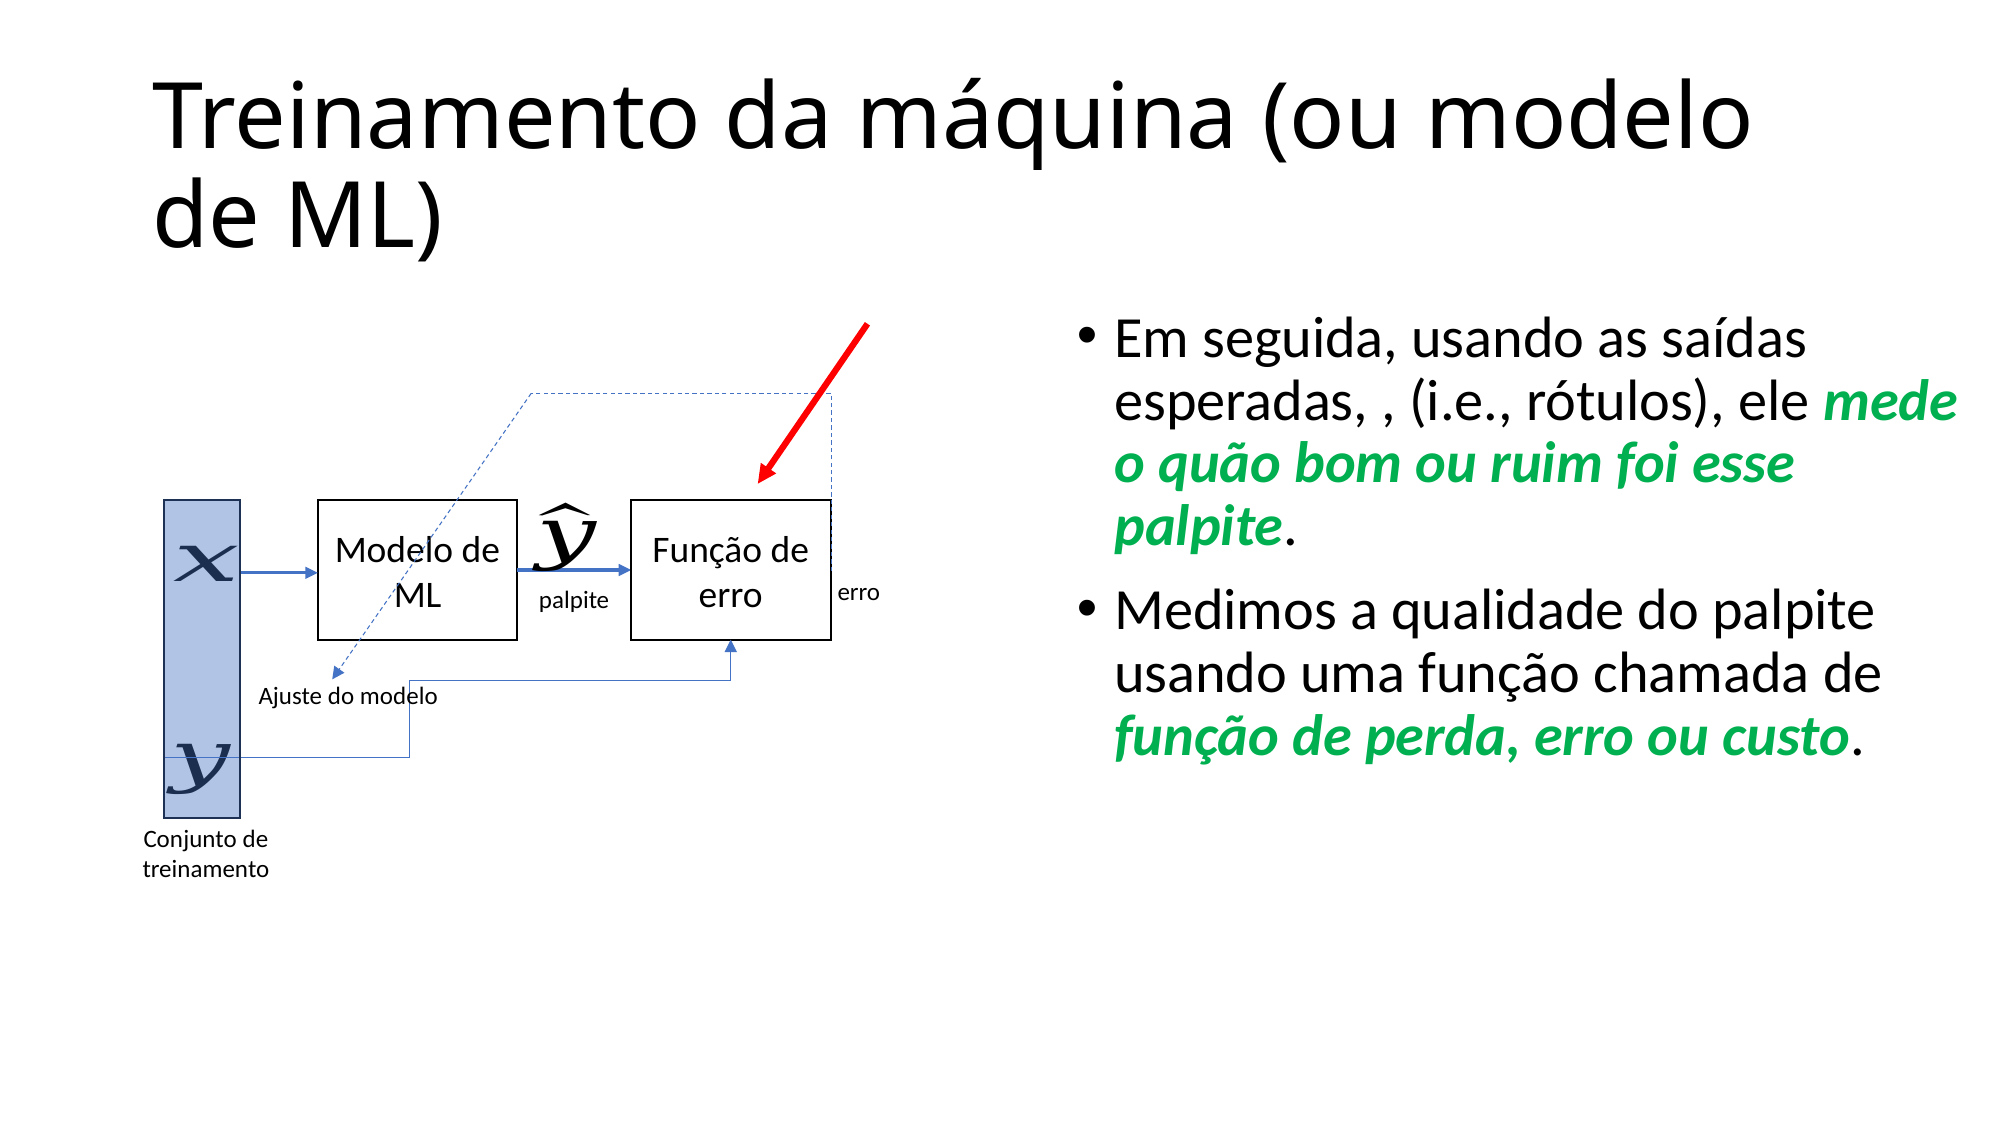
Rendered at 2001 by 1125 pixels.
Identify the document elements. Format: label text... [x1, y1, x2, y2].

title Treinamento da máquina (ou modelo de ML) [137, 59, 1863, 278]
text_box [757, 323, 868, 484]
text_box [120, 393, 897, 891]
